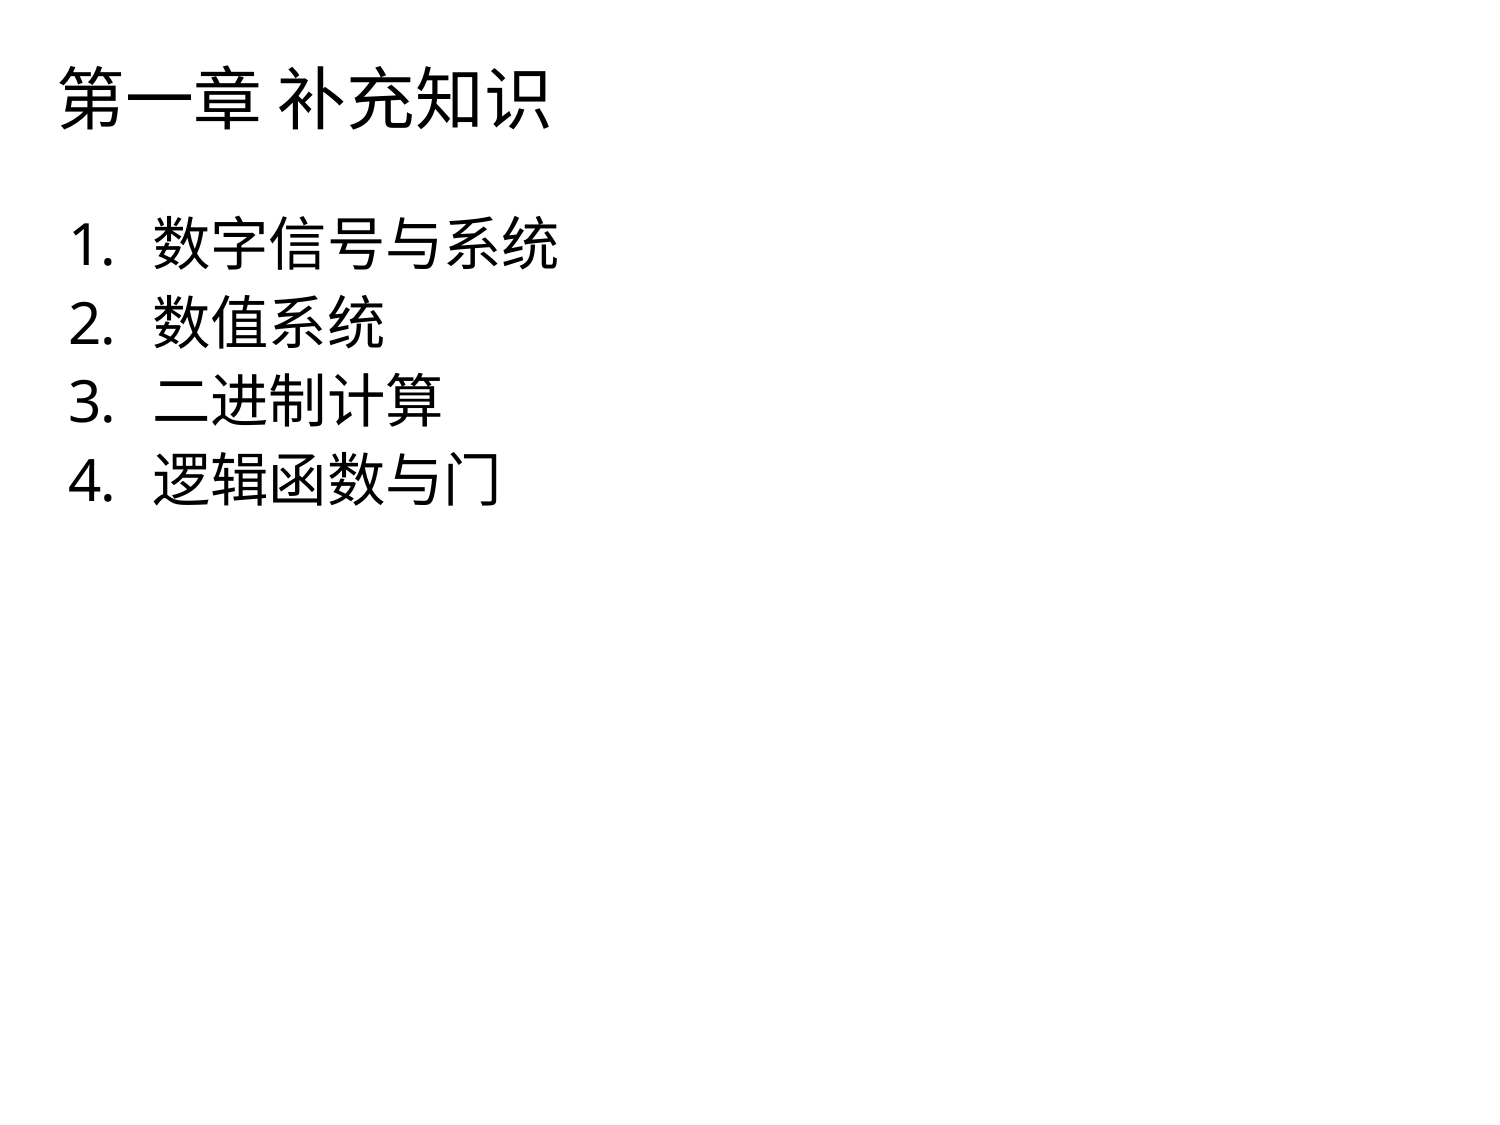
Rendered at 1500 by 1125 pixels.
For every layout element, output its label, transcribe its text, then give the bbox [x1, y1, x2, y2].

title 第一章 补充知识 [41, 42, 1400, 162]
list 数字信号与系统 数值系统 二进制计算 逻辑函数与门 [53, 208, 1388, 1035]
